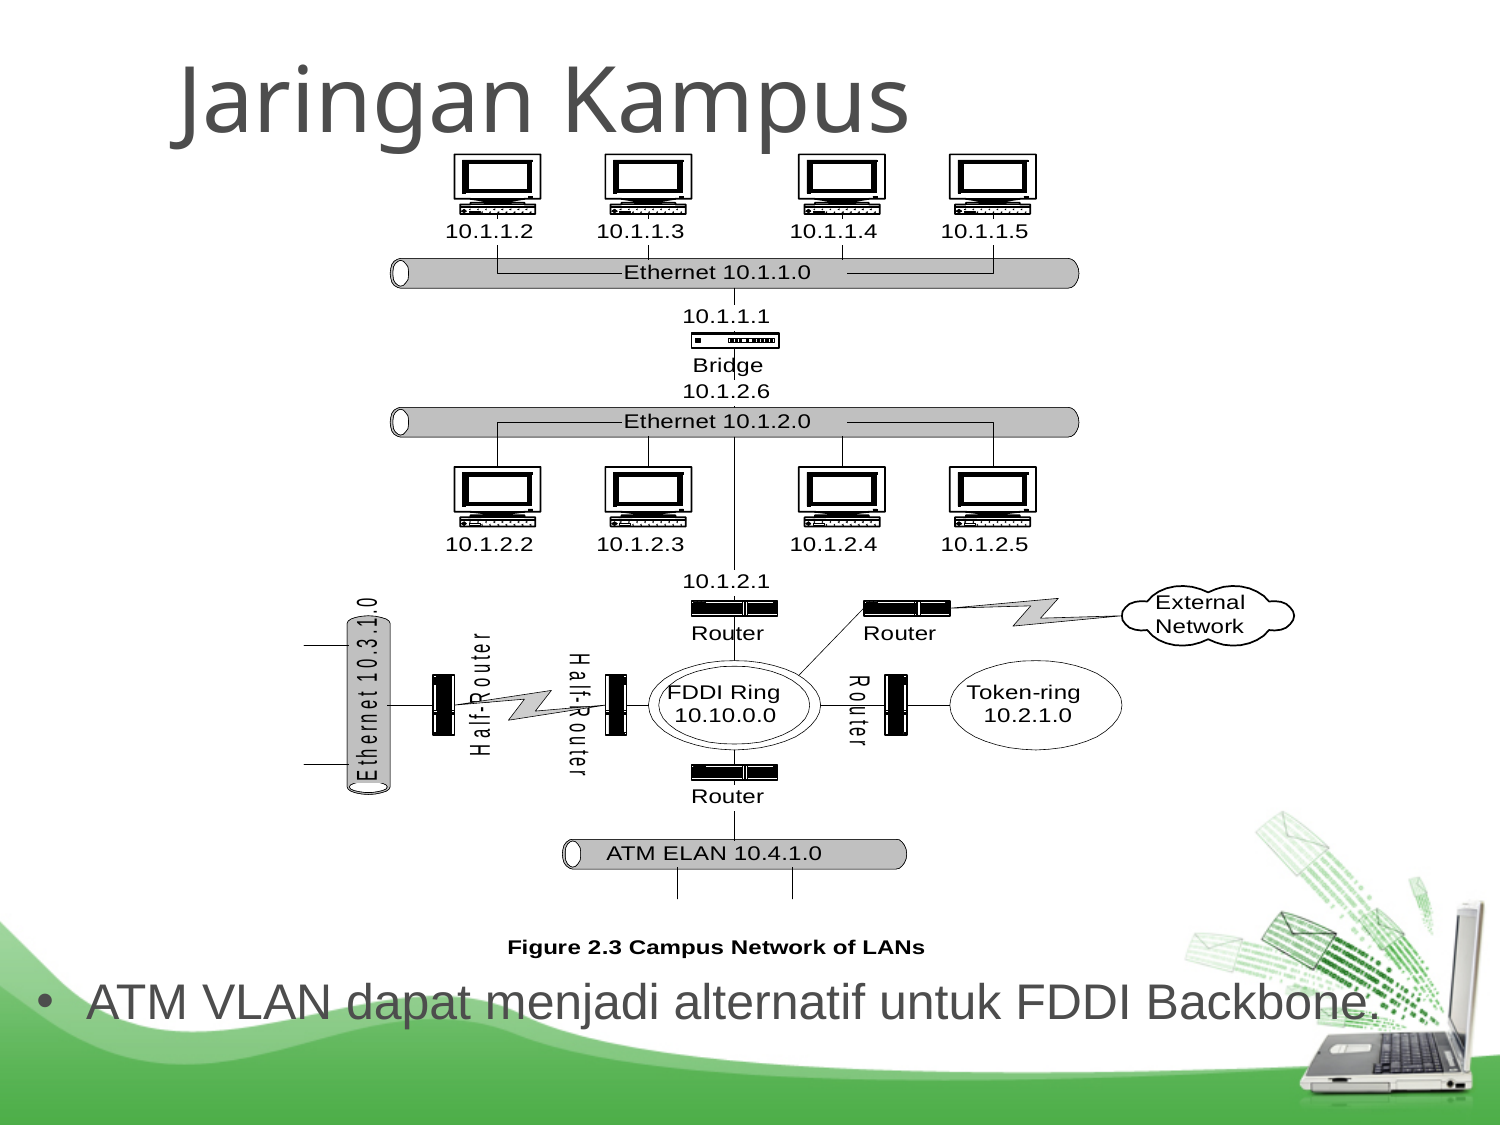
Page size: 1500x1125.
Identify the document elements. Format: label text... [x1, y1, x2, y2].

picture [0, 0, 1500, 1125]
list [299, 149, 1301, 963]
title Jaringan Kampus [162, 37, 1363, 156]
text_box ATM VLAN dapat menjadi alternatif untuk FDDI Backbone. [21, 962, 1398, 1038]
